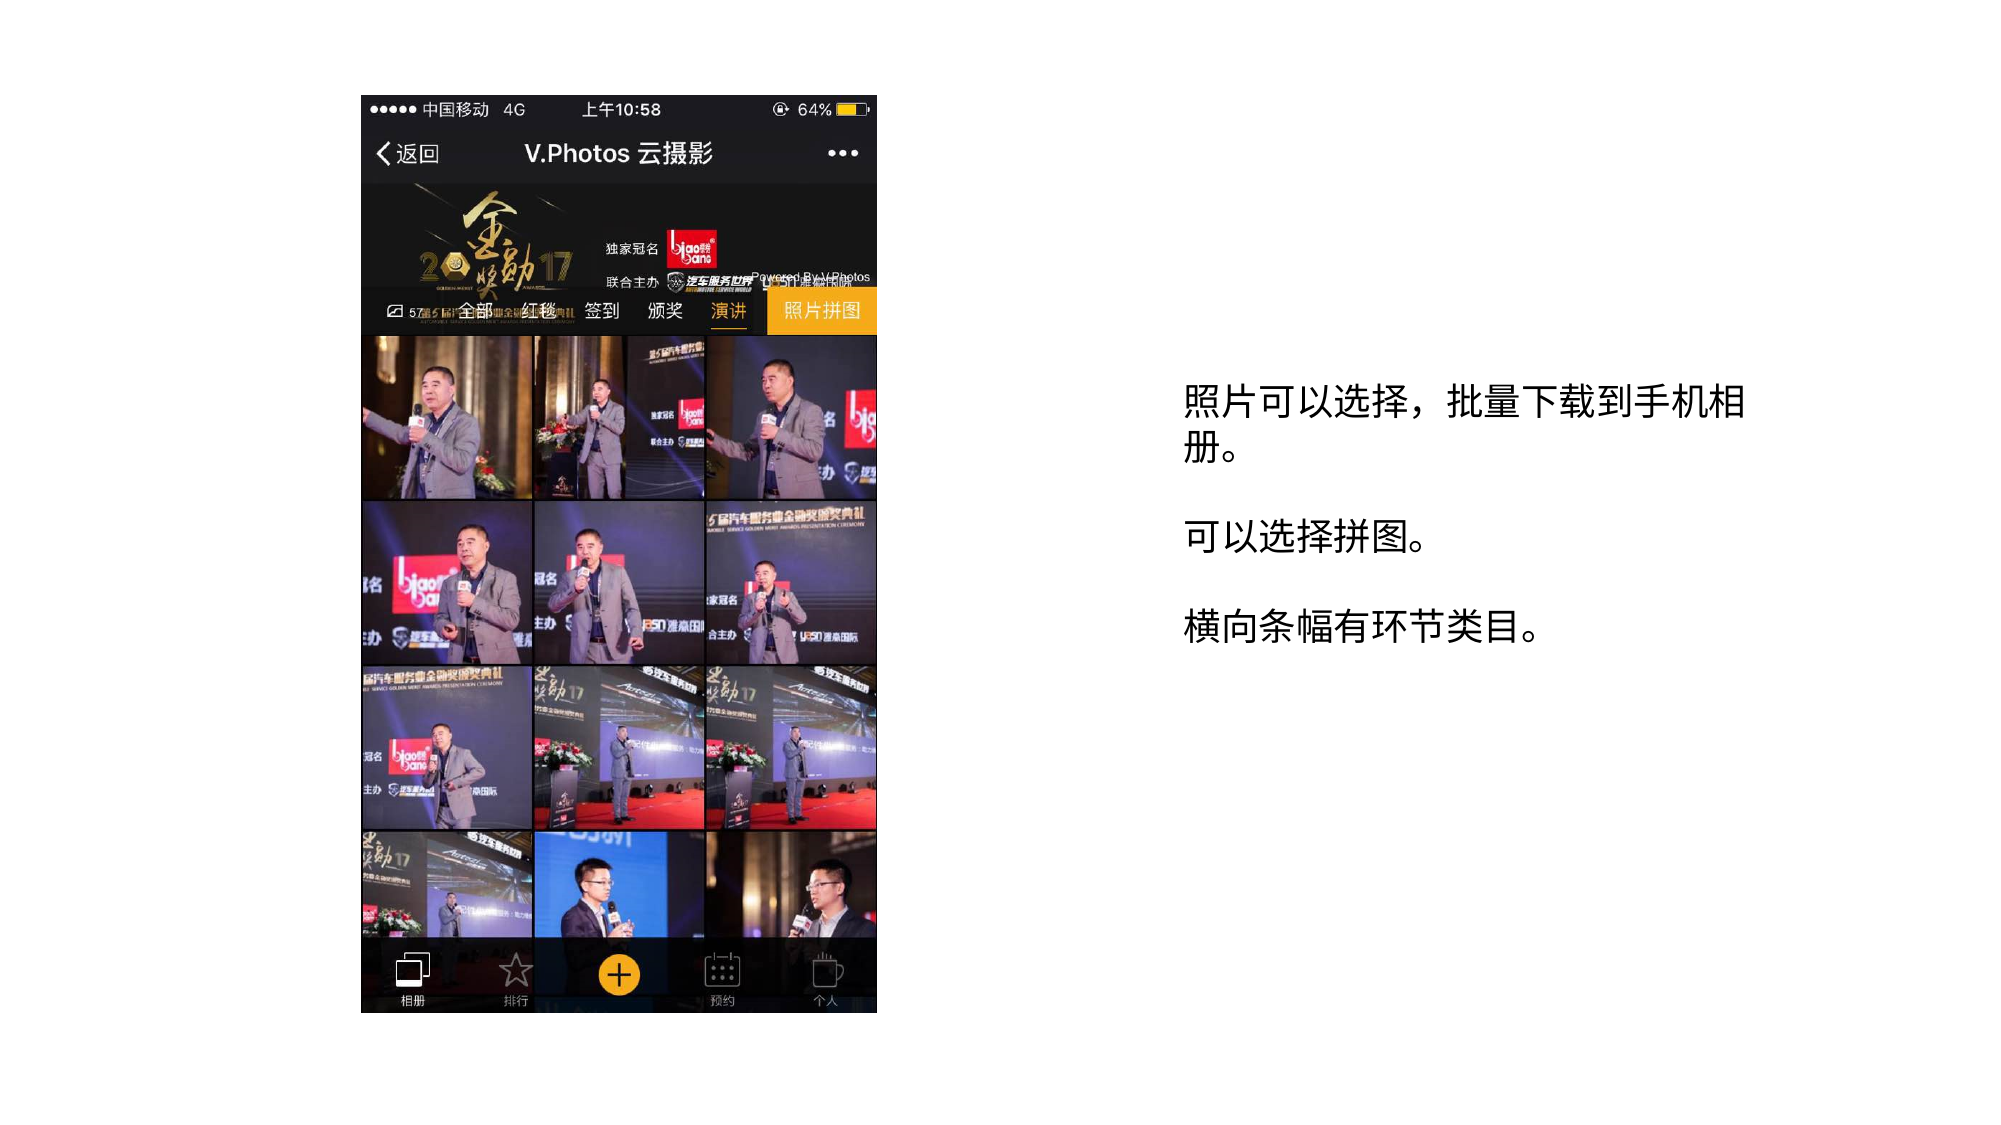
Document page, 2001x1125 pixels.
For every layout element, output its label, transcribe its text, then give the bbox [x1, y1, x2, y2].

picture [361, 95, 877, 1013]
text_box 照片可以选择，批量下载到手机相册。 可以选择拼图。 横向条幅有环节类目。 [1168, 370, 1768, 701]
